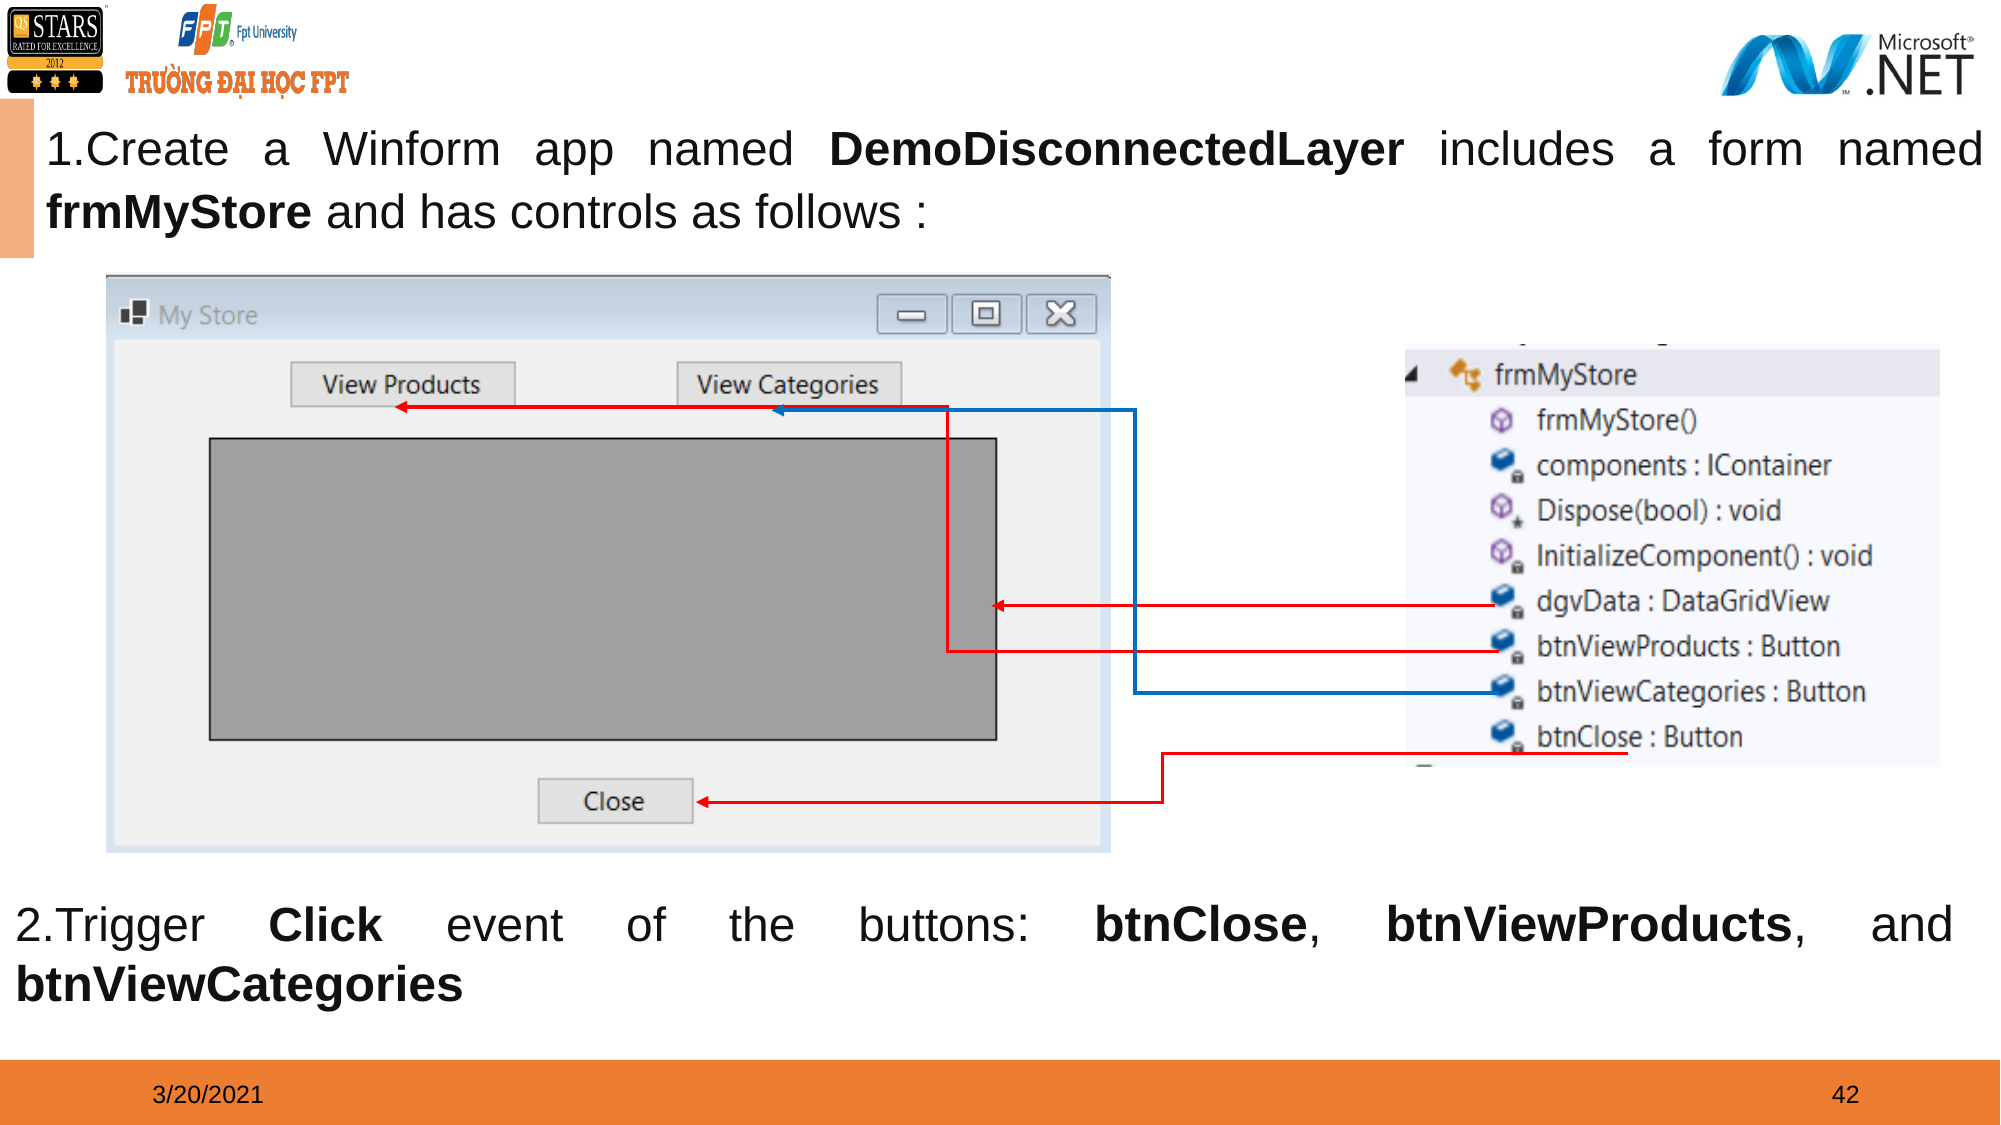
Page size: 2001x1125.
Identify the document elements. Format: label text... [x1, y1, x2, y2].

slide_number ‹#› [1424, 1063, 1875, 1123]
picture [7, 4, 349, 99]
text_box 1.Create a Winform app named DemoDisconnectedLayer includes a form named frmMyStore and has controls as follows : [30, 104, 2000, 246]
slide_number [137, 1063, 588, 1123]
picture [1685, 0, 2001, 129]
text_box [106, 271, 1940, 853]
text_box 2.Trigger Click event of the buttons: btnClose, btnViewProducts, and btnViewCategories [0, 884, 1969, 1020]
